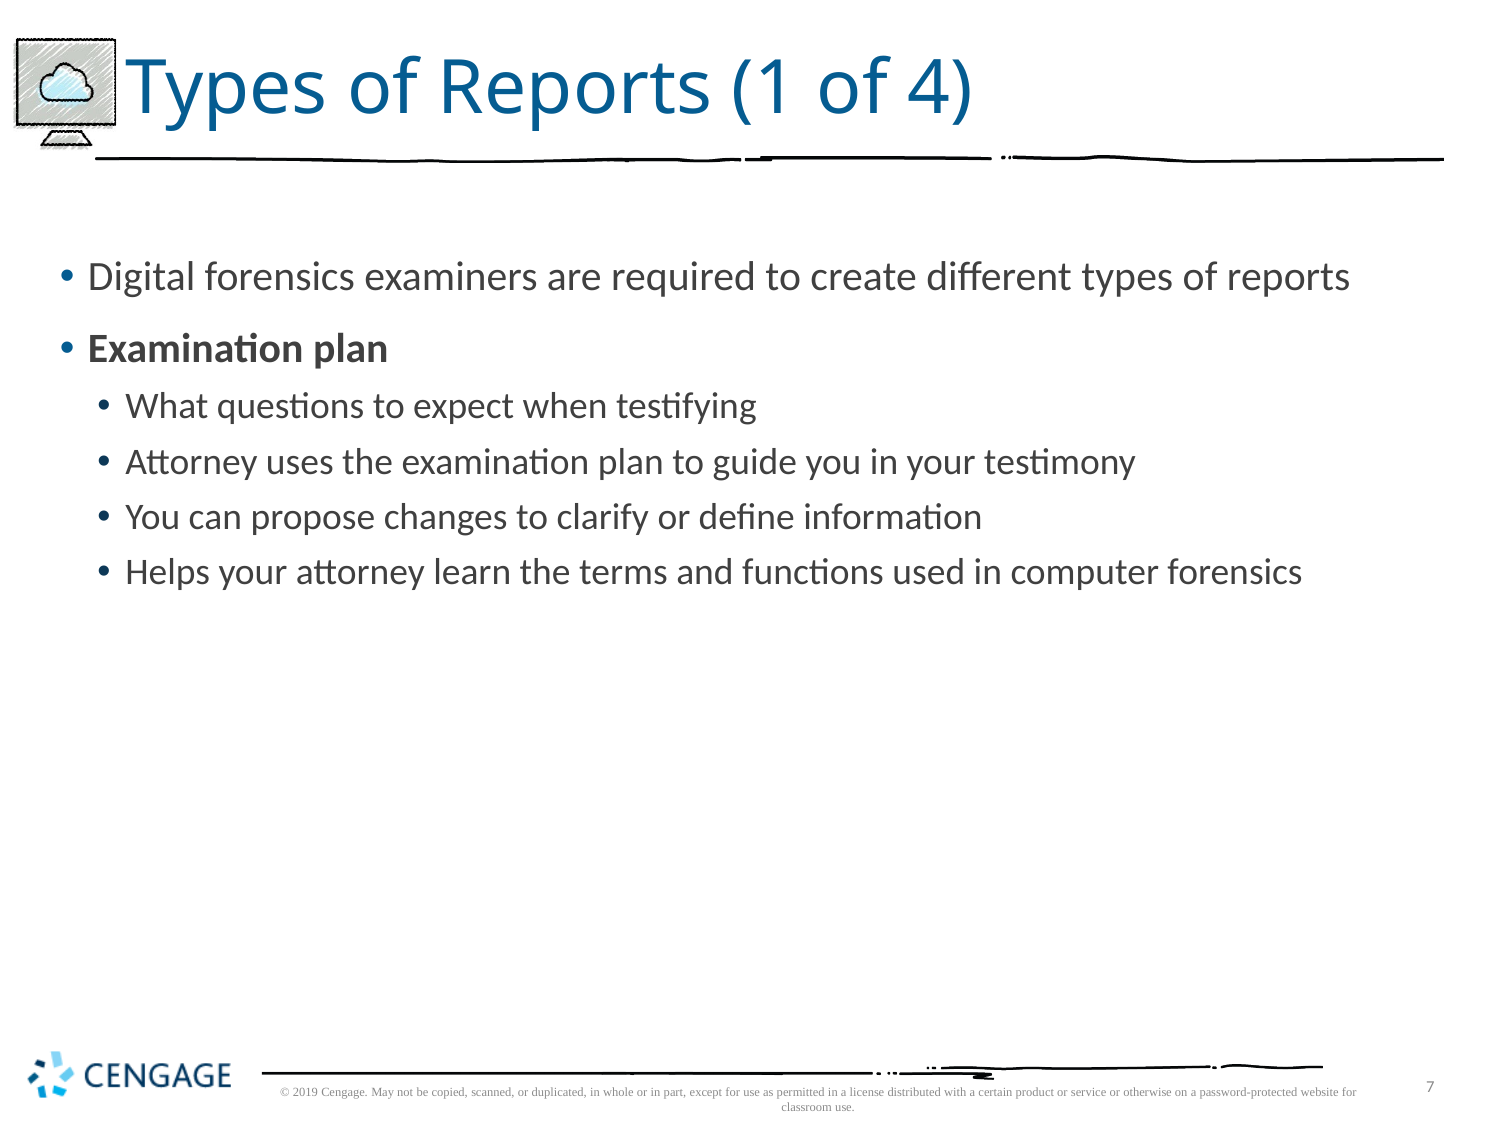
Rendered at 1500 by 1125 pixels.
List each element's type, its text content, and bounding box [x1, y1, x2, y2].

picture [95, 155, 1444, 163]
picture [261, 1064, 1323, 1079]
title Types of Reports (1 of 4) [125, 52, 1442, 130]
footer © 2019 Cengage. May not be copied, scanned, or duplicated, in whole or in part, except for use as permitted in a license distributed with a certain product or service or otherwise on a password-protected website for classroom use. [261, 1079, 1375, 1120]
picture [12, 36, 117, 151]
list Digital forensics examiners are required to create different types of reports Examination plan What questions to expect when testifying Attorney uses the examination plan to guide you in your testimony You can propose changes to clarify or define information Helps your attorney learn the terms and functions used in computer forensics [59, 252, 1441, 490]
picture [7, 1037, 244, 1111]
